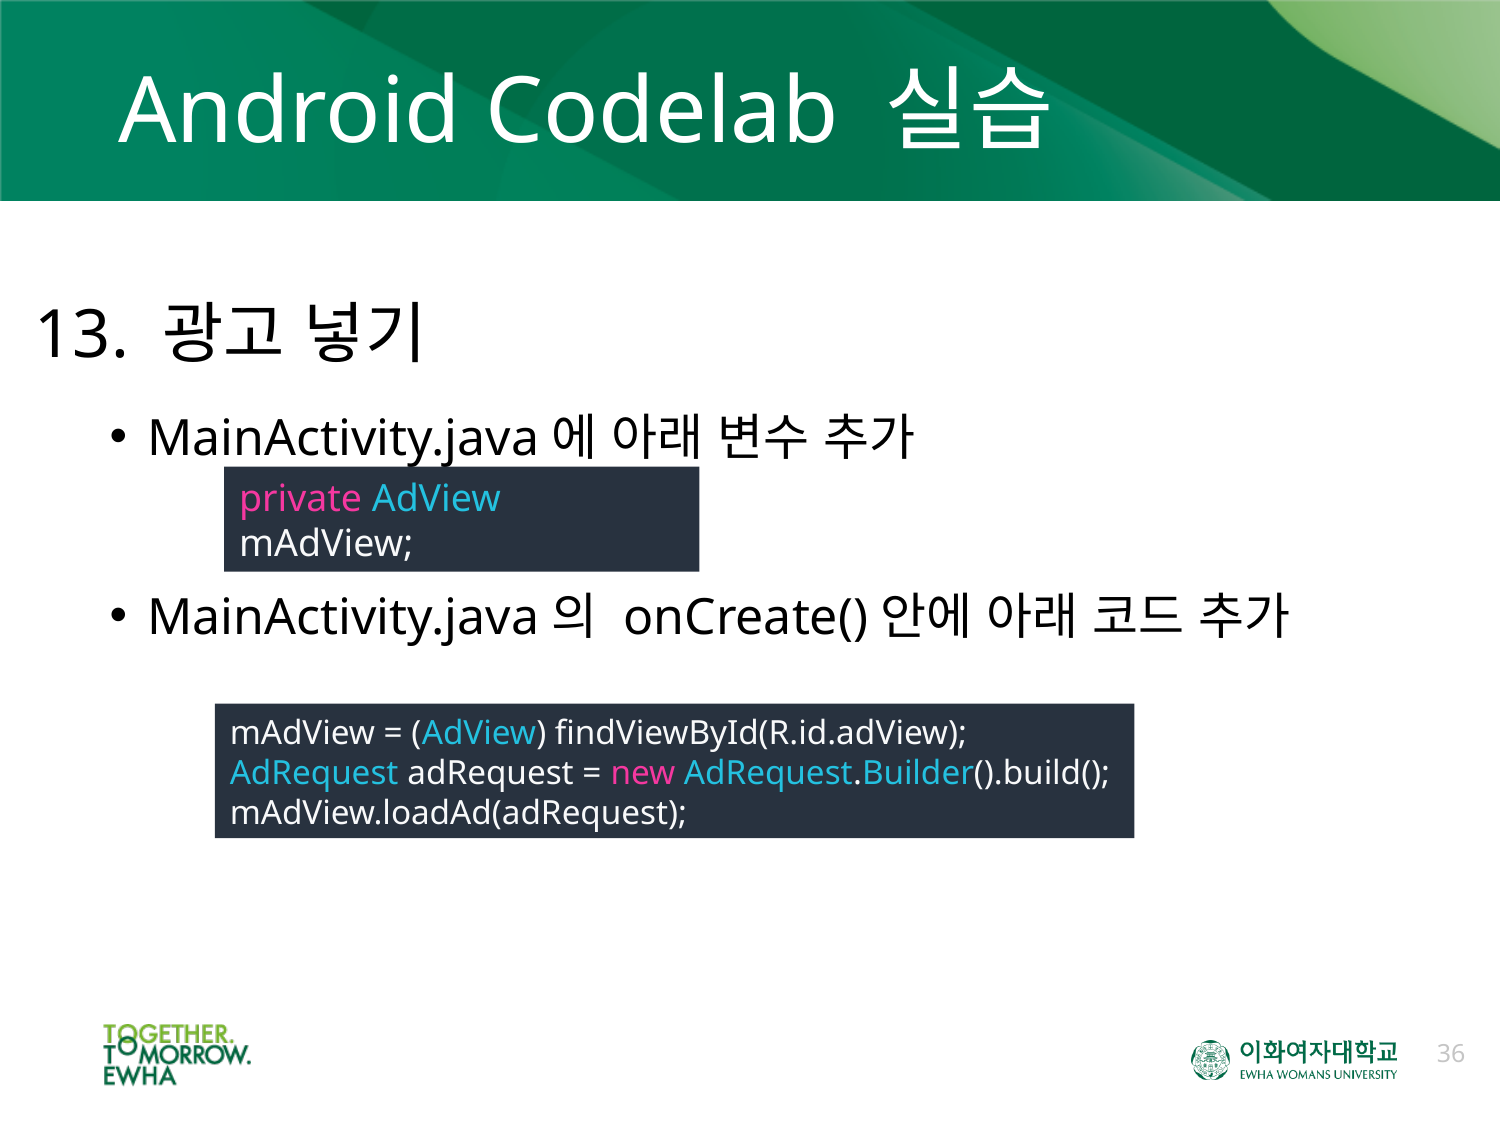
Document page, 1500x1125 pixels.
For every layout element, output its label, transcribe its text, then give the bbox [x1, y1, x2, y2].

list 13. 광고 넣기 MainActivity.java에 아래 변수 추가 MainActivity.java의 onCreate()안에 아래 코드 추가 [19, 267, 1500, 1052]
picture [0, 0, 1500, 201]
slide_number 36 [1142, 1052, 1481, 1085]
text_box private AdView mAdView; [224, 466, 700, 572]
text_box mAdView = (AdView) findViewById(R.id.adView); AdRequest adRequest = new AdRequest.Builder().build(); mAdView.loadAd(adRequest); [214, 703, 1135, 839]
picture [103, 1052, 251, 1087]
title Android Codelab 실습 [103, 4, 1397, 222]
